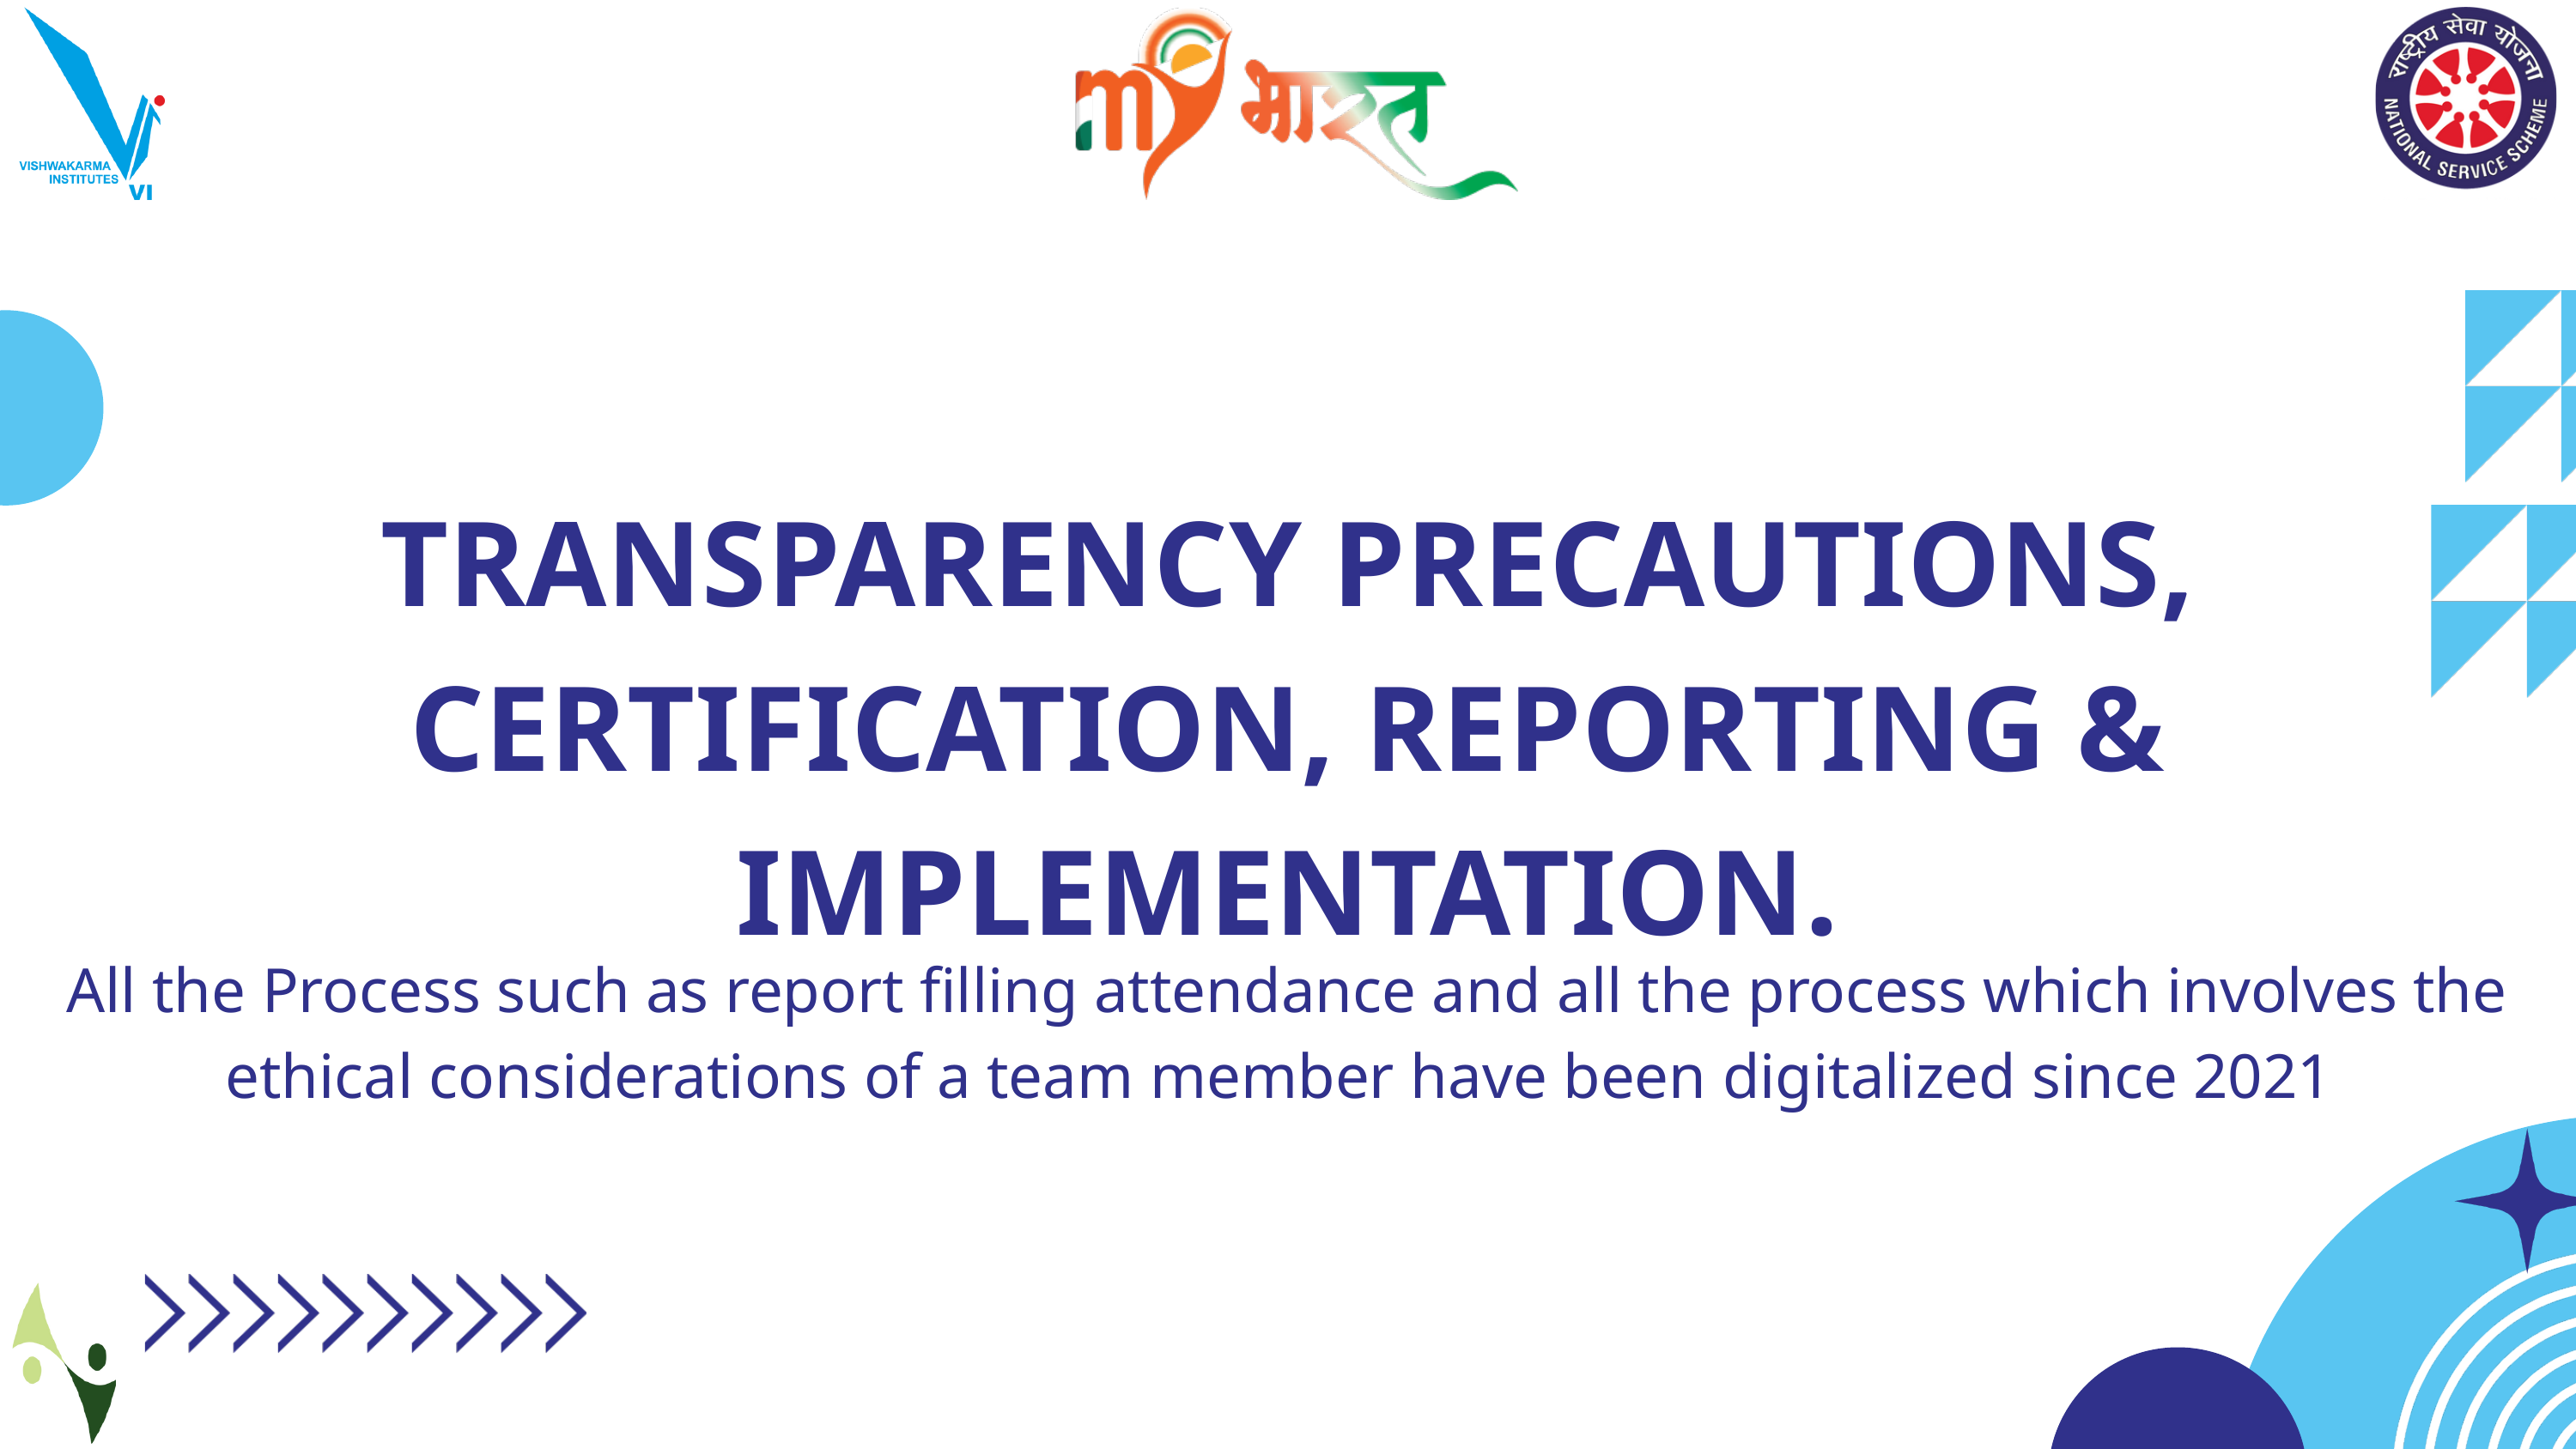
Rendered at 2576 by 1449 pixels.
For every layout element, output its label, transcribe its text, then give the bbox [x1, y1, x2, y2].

text_box TRANSPARENCY PRECAUTIONS, CERTIFICATION, REPORTING & IMPLEMENTATION. [321, 465, 2255, 940]
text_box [2047, 1347, 2308, 1449]
text_box All the Process such as report filling attendance and all the process which involves the ethical considerations of a team member have been digitalized since 2021 [0, 940, 2576, 1111]
text_box [144, 1273, 587, 1354]
text_box [2465, 290, 2576, 482]
text_box [12, 1282, 117, 1444]
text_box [2221, 1114, 2576, 1449]
text_box [2431, 505, 2576, 698]
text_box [0, 310, 104, 506]
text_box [19, 7, 2557, 201]
